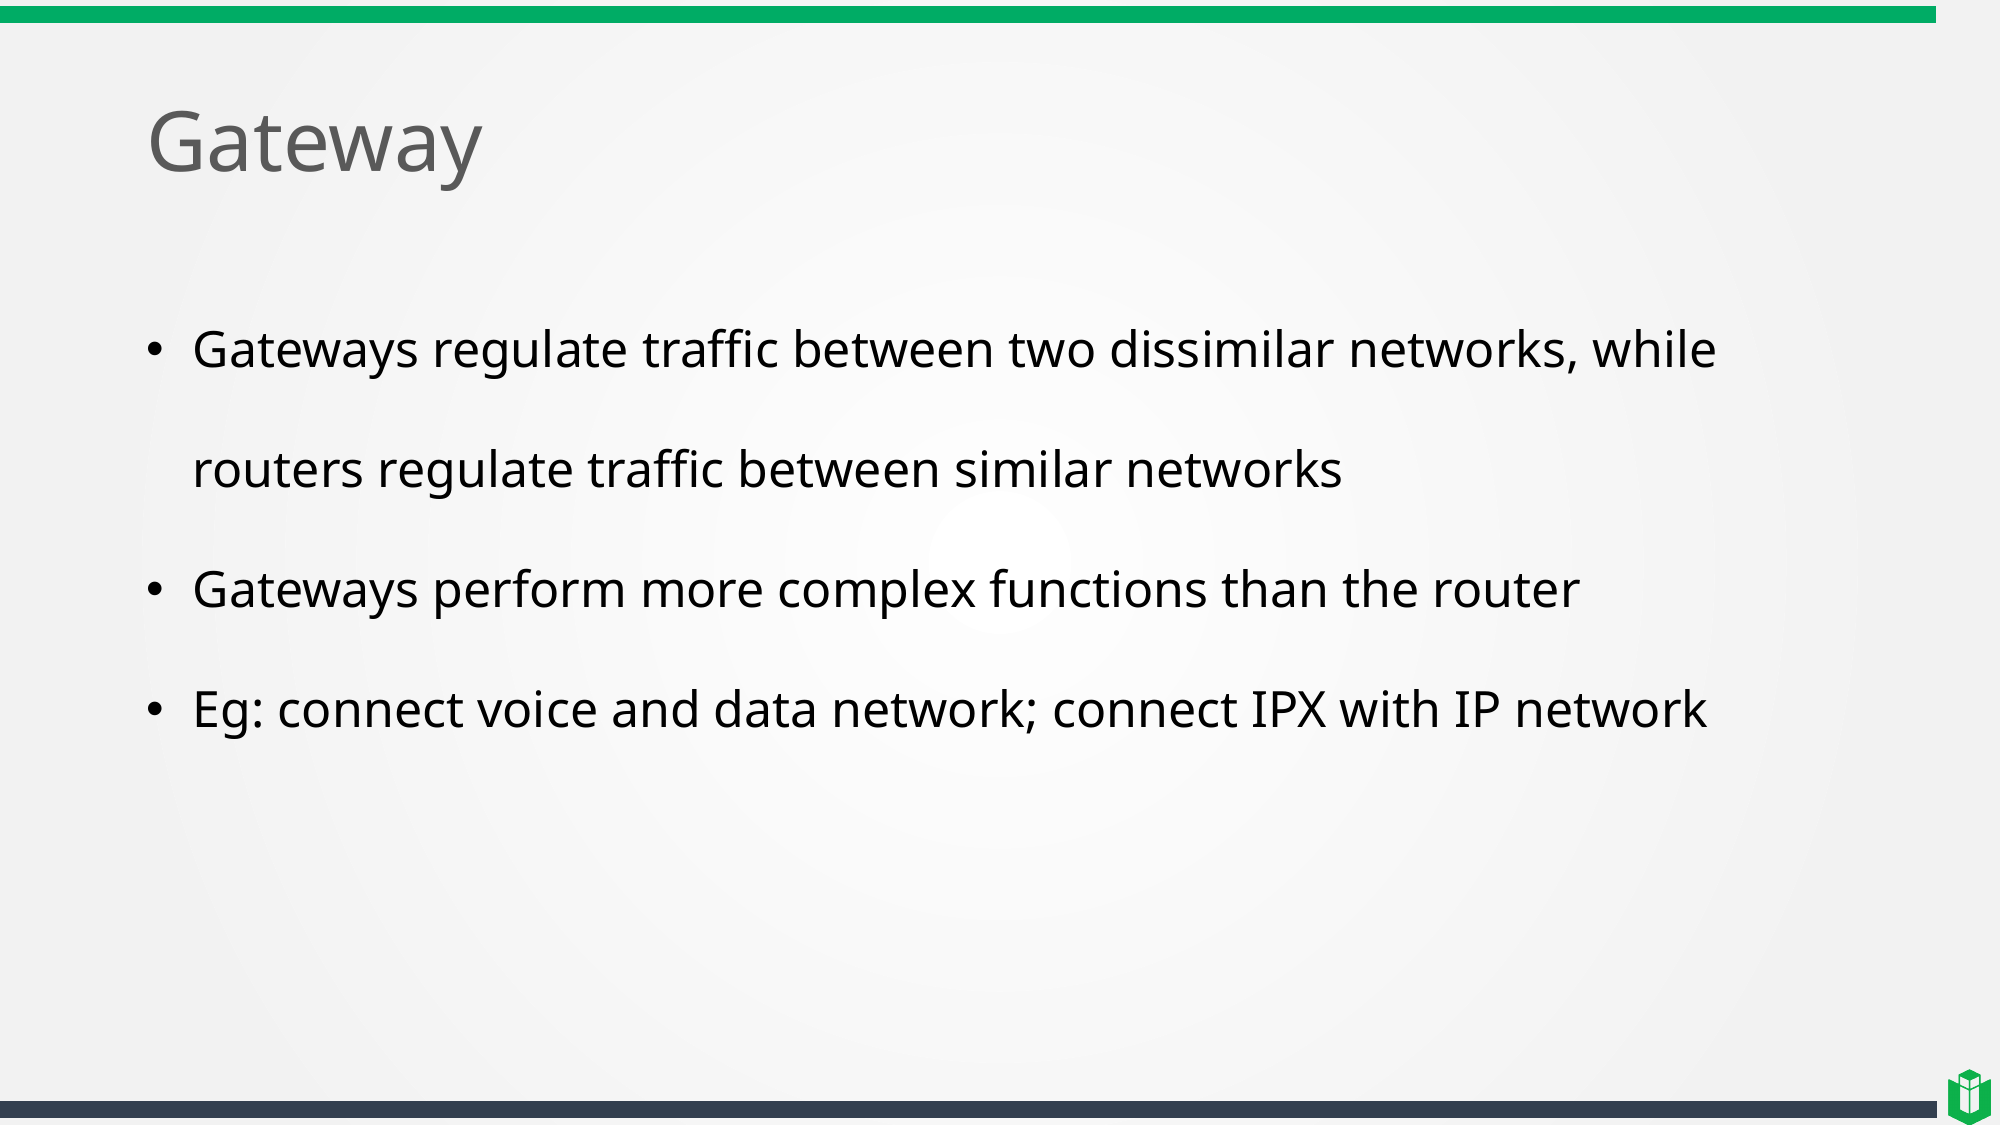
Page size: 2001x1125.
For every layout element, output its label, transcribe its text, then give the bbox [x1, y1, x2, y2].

text_box Gateways regulate traffic between two dissimilar networks, while routers regulate traffic between similar networks Gateways perform more complex functions than the router Eg: connect voice and data network; connect IPX with IP network [131, 250, 1886, 746]
picture [1945, 1068, 1992, 1125]
title Gateway [131, 84, 1886, 206]
